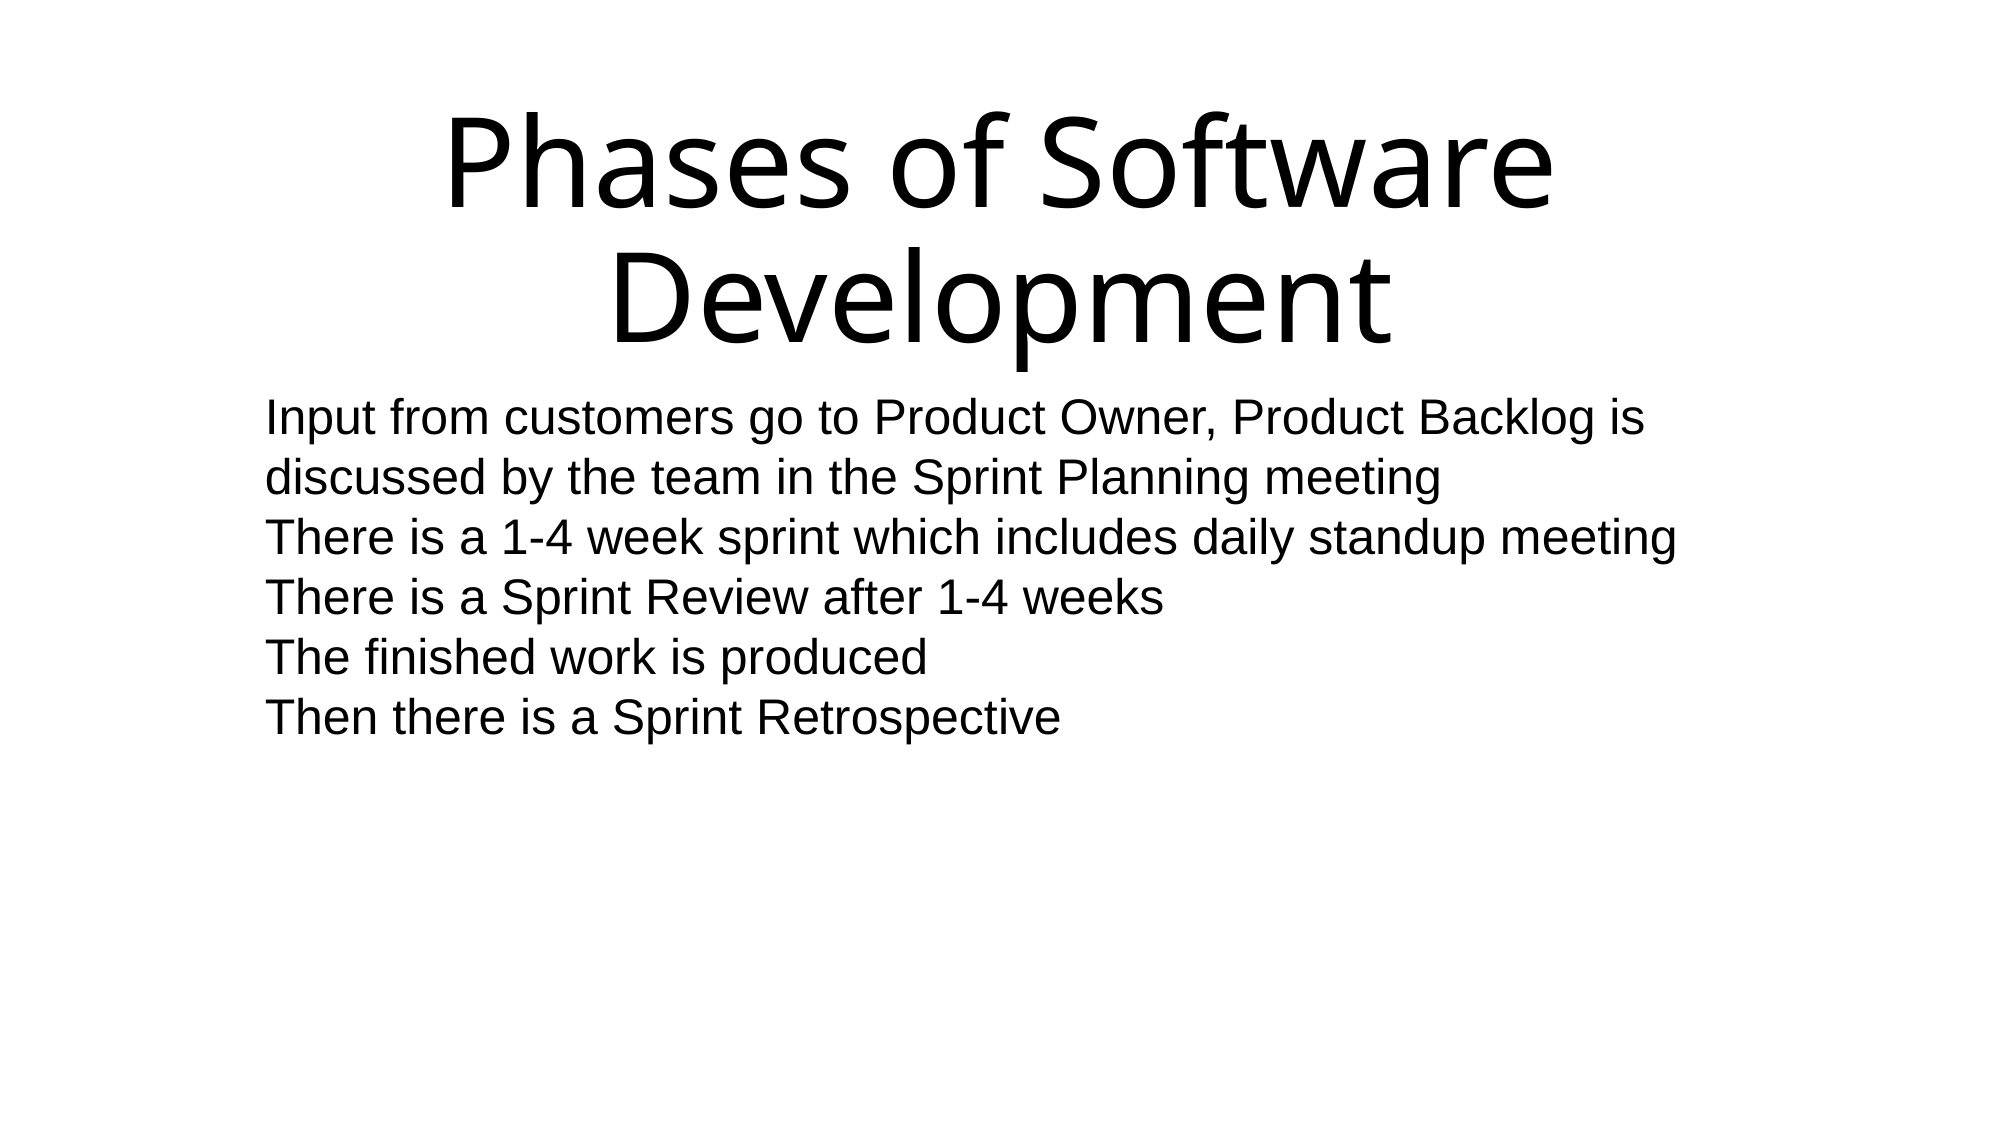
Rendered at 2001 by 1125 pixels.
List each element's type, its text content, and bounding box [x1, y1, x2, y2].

subtitle Input from customers go to Product Owner, Product Backlog is discussed by the team in the Sprint Planning meeting There is a 1-4 week sprint which includes daily standup meeting There is a Sprint Review after 1-4 weeks The finished work is produced Then there is a Sprint Retrospective [249, 377, 1750, 863]
title Phases of Software Development [249, 184, 1750, 377]
